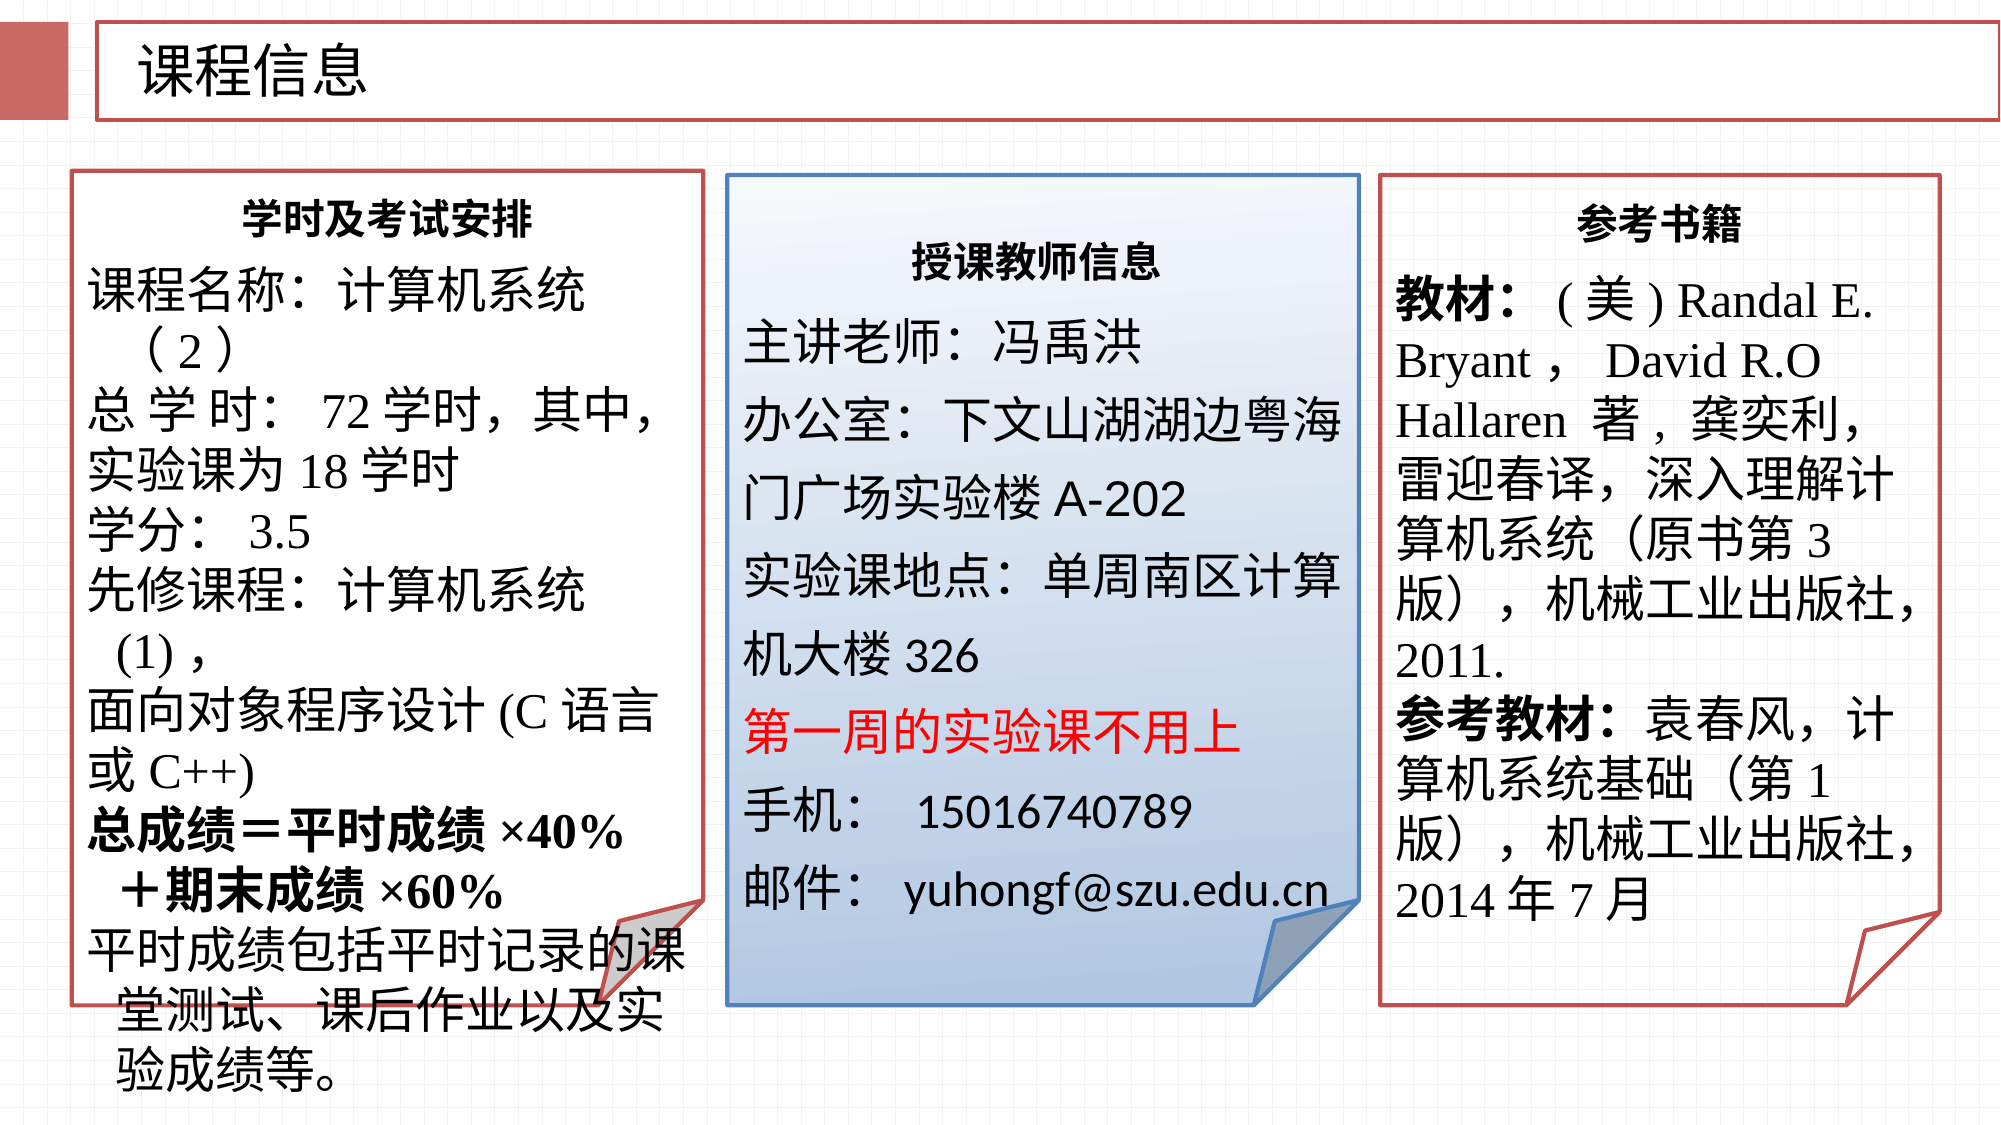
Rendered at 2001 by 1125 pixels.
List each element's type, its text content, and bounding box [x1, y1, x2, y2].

text_box 学时及考试安排 [226, 170, 549, 251]
text_box [725, 172, 1362, 1008]
text_box [1378, 172, 1942, 1008]
text_box 参考书籍 [1561, 175, 1759, 255]
text_box [69, 168, 706, 1008]
text_box 授课教师信息 [830, 213, 1244, 285]
text_box 教材：(美) Randal E. Bryant，David R.O Hallaren 著, 龚奕利，雷迎春译，深入理解计算机系统（原书第3版），机械工业出版社，2011. 参考教材：袁春风，计算机系统基础（第1版），机械工业出版社，2014年7月 [1380, 259, 1940, 935]
text_box 主讲老师：冯禹洪 办公室：下文山湖湖边粤海门广场实验楼A-202 实验课地点：单周南区计算机大楼326 第一周的实验课不用上 手机： 15016740789 邮件：yuhongf@szu.edu.cn [727, 285, 1360, 924]
text_box 课程名称：计算机系统（2） 总 学 时：72学时，其中， 实验课为18学时 学分：3.5 先修课程：计算机系统(1)， 面向对象程序设计(C语言 或C++) 总成绩＝平时成绩×40%＋期末成绩×60% 平时成绩包括平时记录的课堂测试、课后作业以及实验成绩等。 [71, 251, 704, 1107]
text_box 课程信息 [121, 34, 921, 122]
